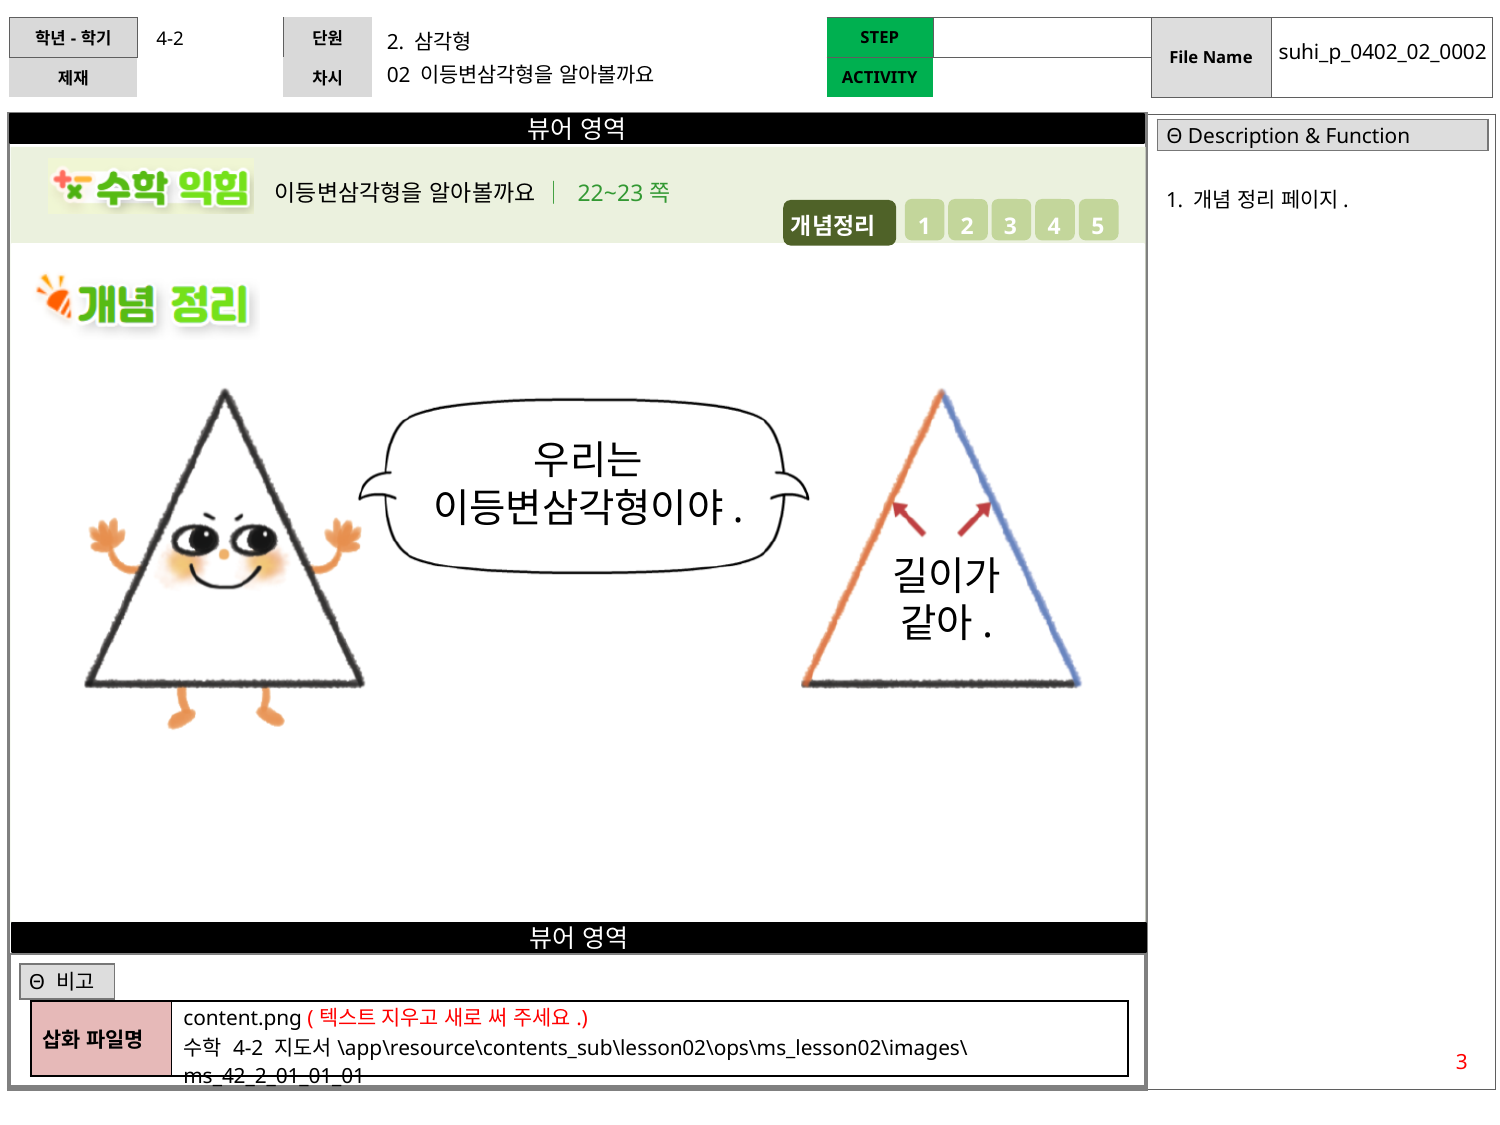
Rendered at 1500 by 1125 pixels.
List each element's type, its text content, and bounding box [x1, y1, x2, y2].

text_box 02 이등변삼각형을 알아볼까요 [372, 54, 721, 96]
table_header Θ Description & Function [1158, 120, 1487, 150]
text_box suhi_p_0402_02_0002 [1263, 30, 1500, 71]
text_box 1. 개념 정리 페이지. [1151, 179, 1500, 269]
text_box 2. 삼각형 [372, 21, 715, 54]
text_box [945, 189, 987, 248]
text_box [912, 190, 943, 243]
table_header 삽화 파일명 [32, 1002, 171, 1075]
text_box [1076, 189, 1124, 242]
text_box 4-2 [141, 18, 284, 55]
picture [53, 370, 1121, 787]
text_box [1032, 189, 1075, 242]
text_box 이등변삼각형을 알아볼까요 │ 22~23쪽 [259, 171, 808, 214]
picture [48, 158, 254, 214]
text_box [775, 189, 910, 246]
picture [27, 267, 260, 340]
table_header content.png (텍스트 지우고 새로 써 주세요.) 수학 4-2 지도서\app\resource\contents_sub\lesson02\ops\ms_lesson02\images\ms_42_2_01_01_01 [172, 1002, 1127, 1075]
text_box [988, 189, 1031, 248]
